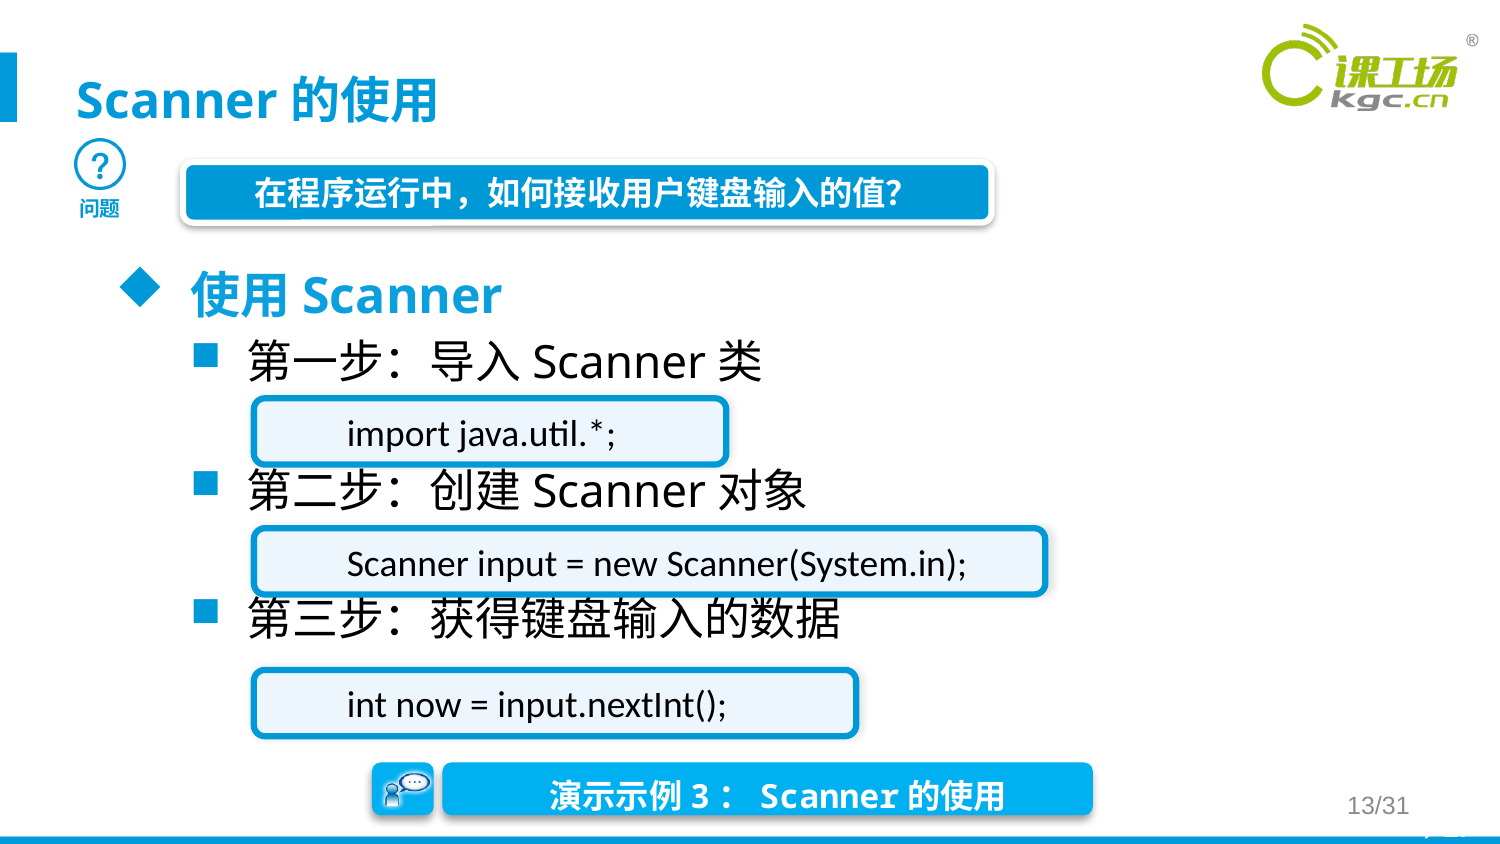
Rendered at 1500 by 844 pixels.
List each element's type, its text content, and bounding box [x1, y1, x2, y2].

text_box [63, 138, 136, 229]
text_box * / 27 [1359, 808, 1489, 844]
text_box Scanner input = new Scanner(System.in); [253, 528, 1046, 595]
text_box Scanner的使用 [76, 32, 1427, 173]
text_box 使用Scanner 第一步：导入Scanner类 第二步：创建Scanner对象 第三步：获得键盘输入的数据 [100, 256, 1120, 644]
slide_number 13/31 [1097, 782, 1425, 828]
text_box int now = input.nextInt(); [253, 669, 857, 737]
text_box 在程序运行中，如何接收用户键盘输入的值？ [179, 173, 995, 226]
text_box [371, 762, 1094, 824]
text_box import java.util.*; [253, 398, 727, 465]
picture [0, 0, 1500, 836]
